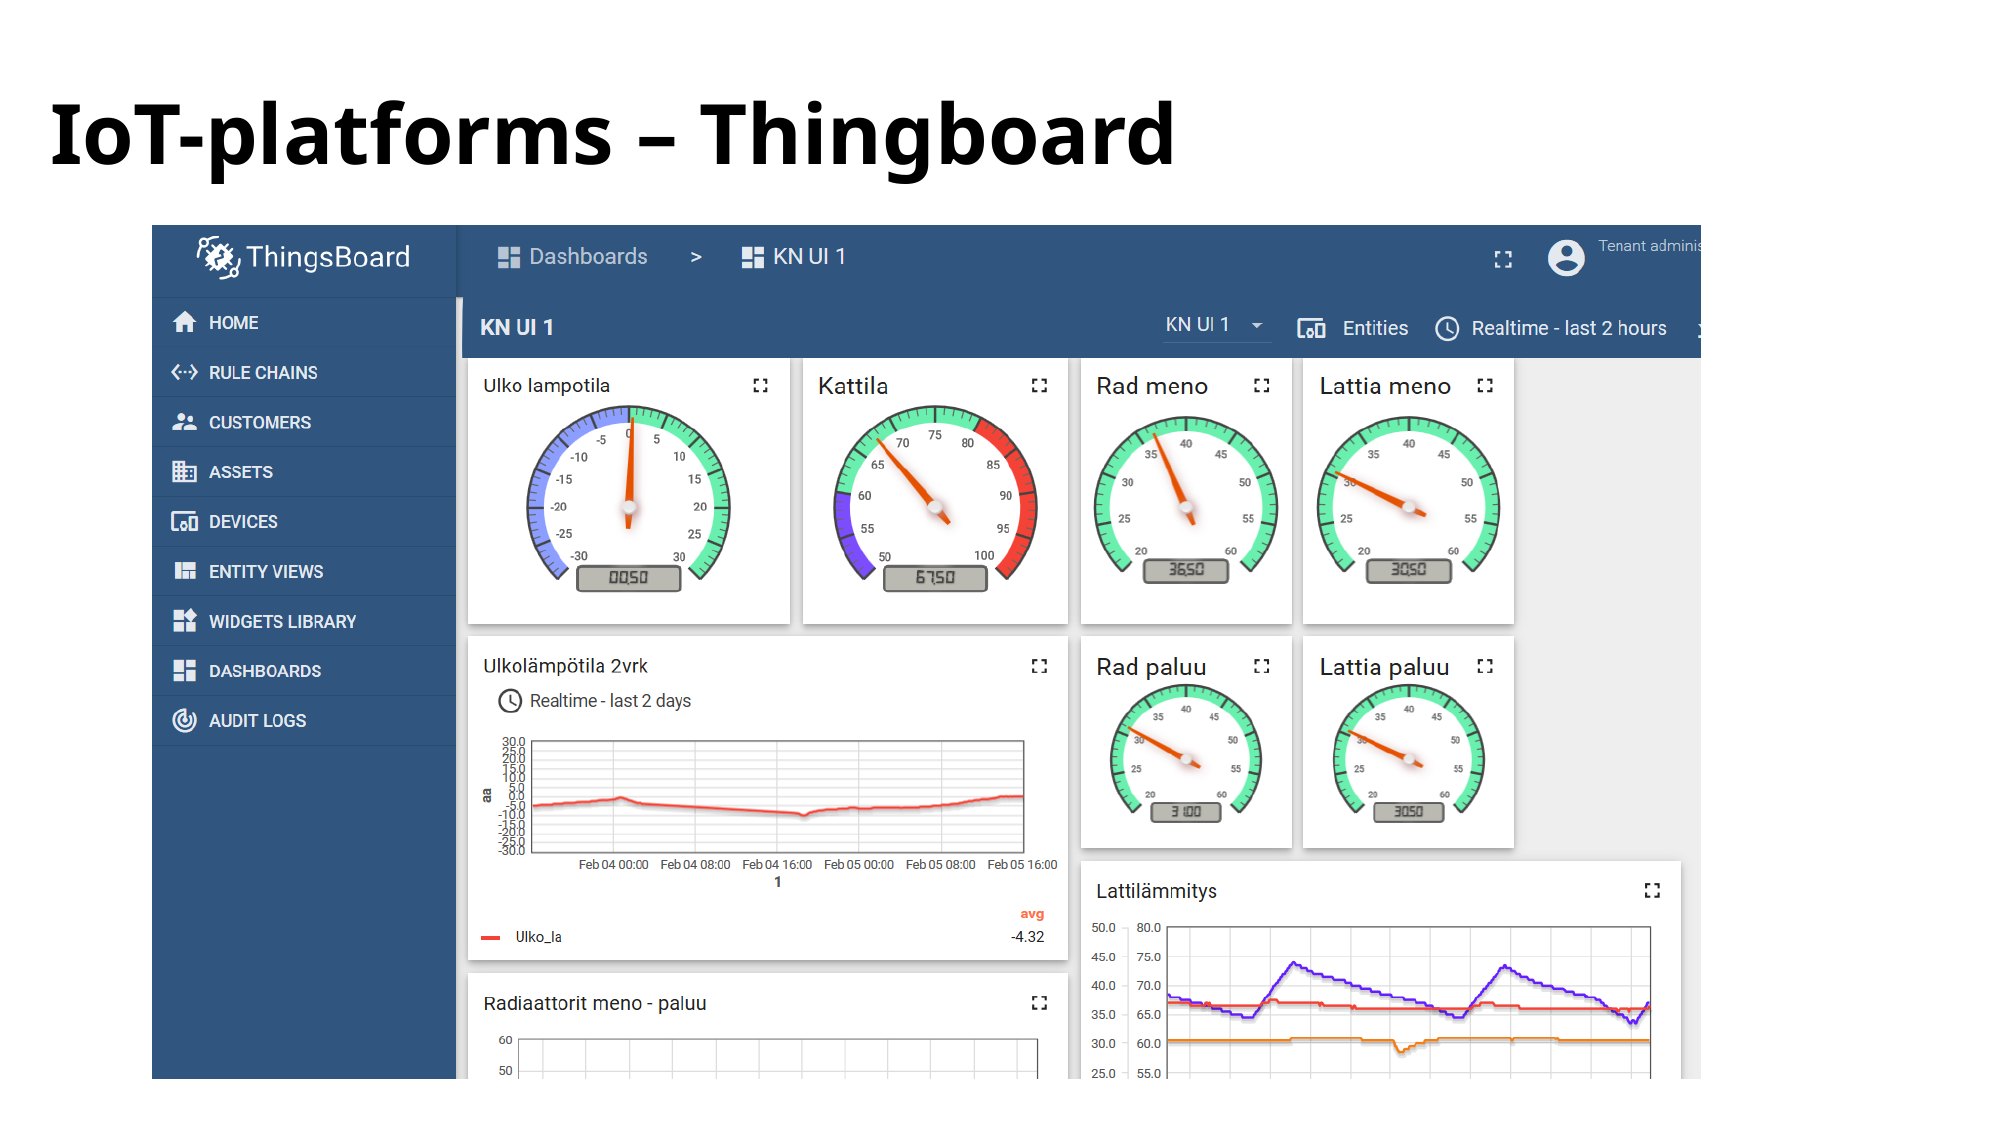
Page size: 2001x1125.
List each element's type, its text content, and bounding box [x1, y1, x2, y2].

picture [152, 225, 1701, 1079]
title IoT-platforms – Thingboard [34, 61, 1903, 190]
